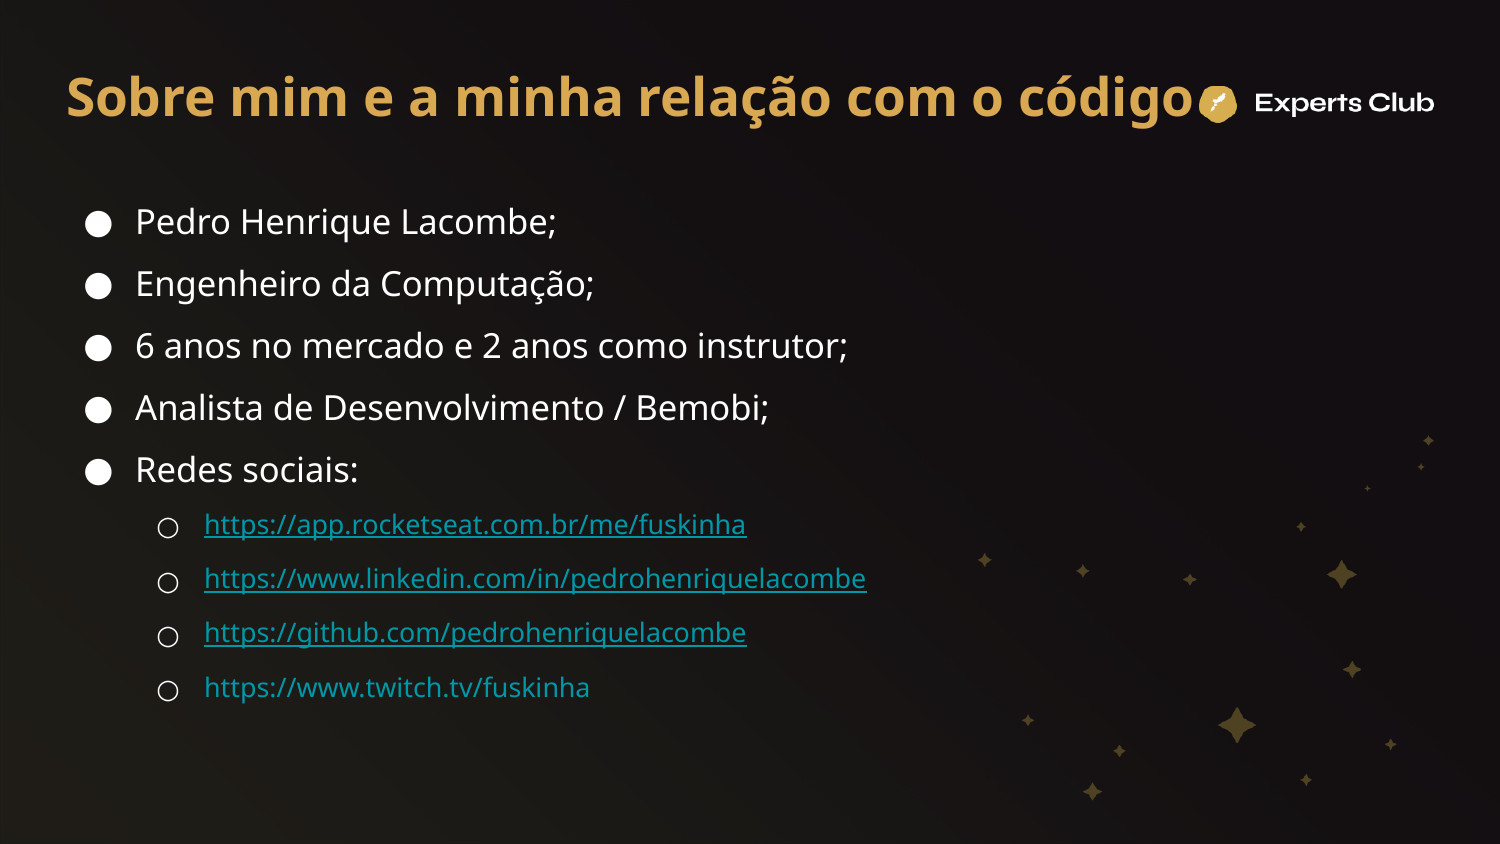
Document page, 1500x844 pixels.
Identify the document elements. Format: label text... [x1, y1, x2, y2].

list Pedro Henrique Lacombe; Engenheiro da Computação; 6 anos no mercado e 2 anos como instrutor; Analista de Desenvolvimento / Bemobi; Redes sociais: https://app.rocketseat.com.br/me/fuskinha https://www.linkedin.com/in/pedrohenriquelacombe https://github.com/pedrohenriquelacombe https://www.twitch.tv/fuskinha [51, 164, 1449, 725]
picture [0, 0, 1500, 844]
title Sobre mim e a minha relação com o código [51, 48, 1449, 142]
